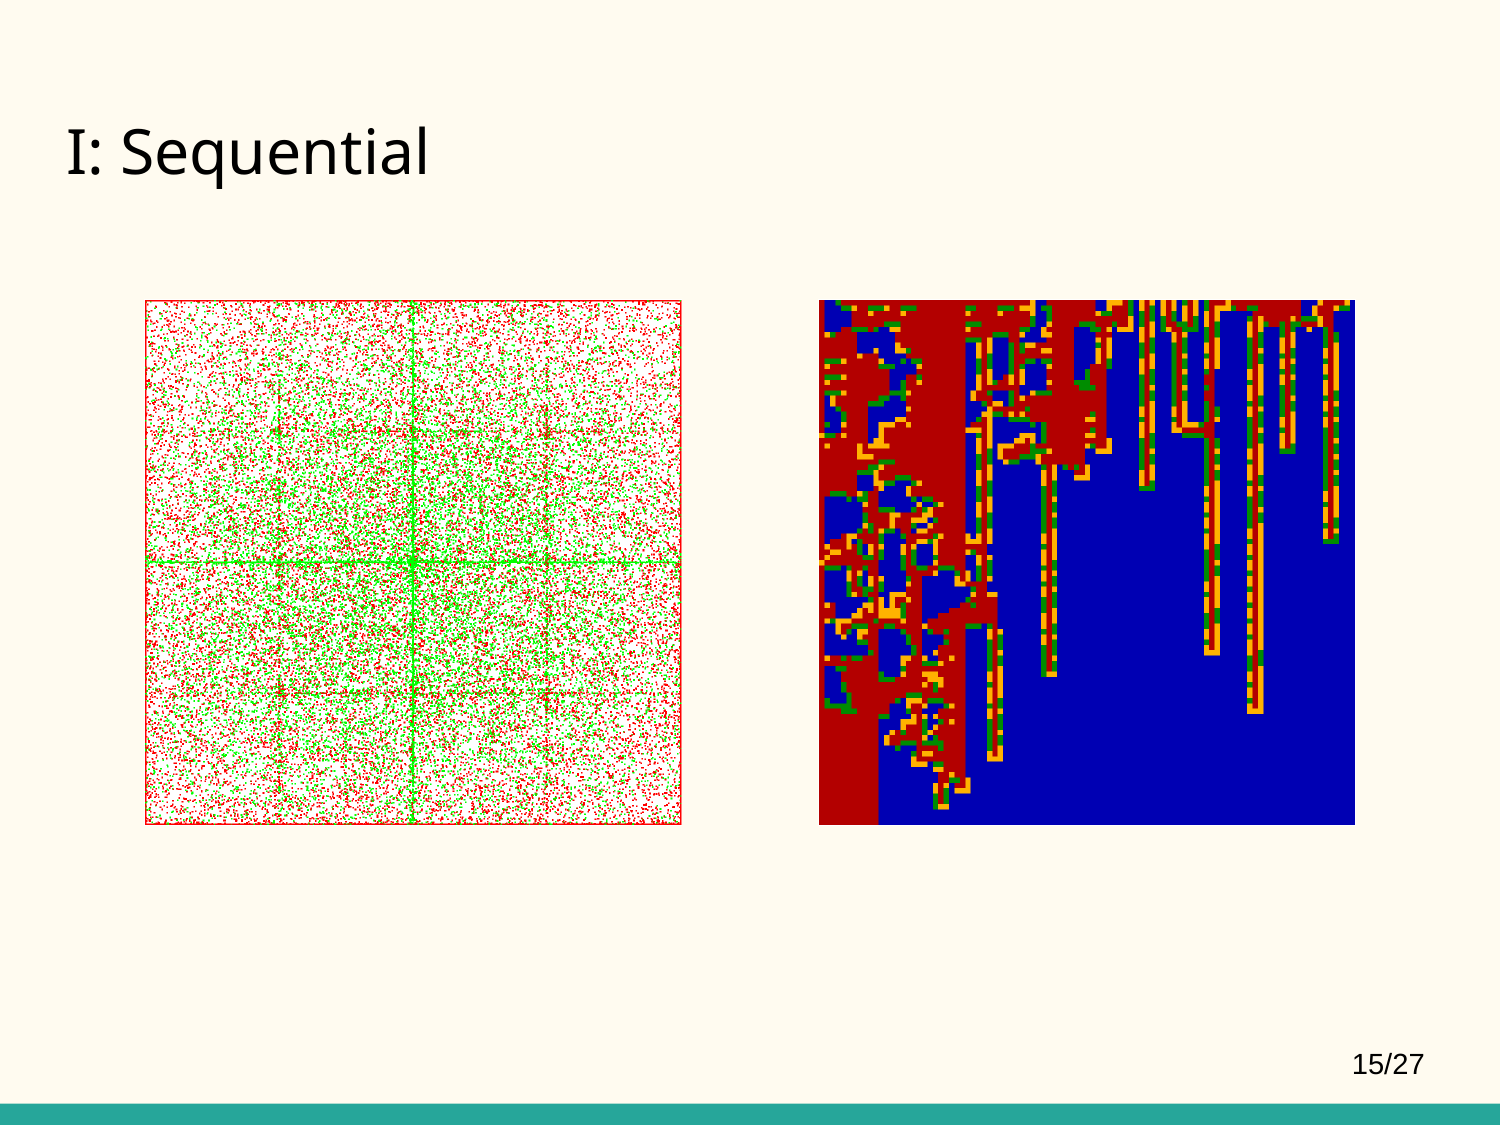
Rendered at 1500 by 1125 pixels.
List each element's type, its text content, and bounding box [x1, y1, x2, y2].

picture [817, 299, 1356, 826]
title I: Sequential [51, 97, 1449, 232]
picture [144, 298, 682, 826]
slide_number 15/27 [1336, 1019, 1480, 1106]
